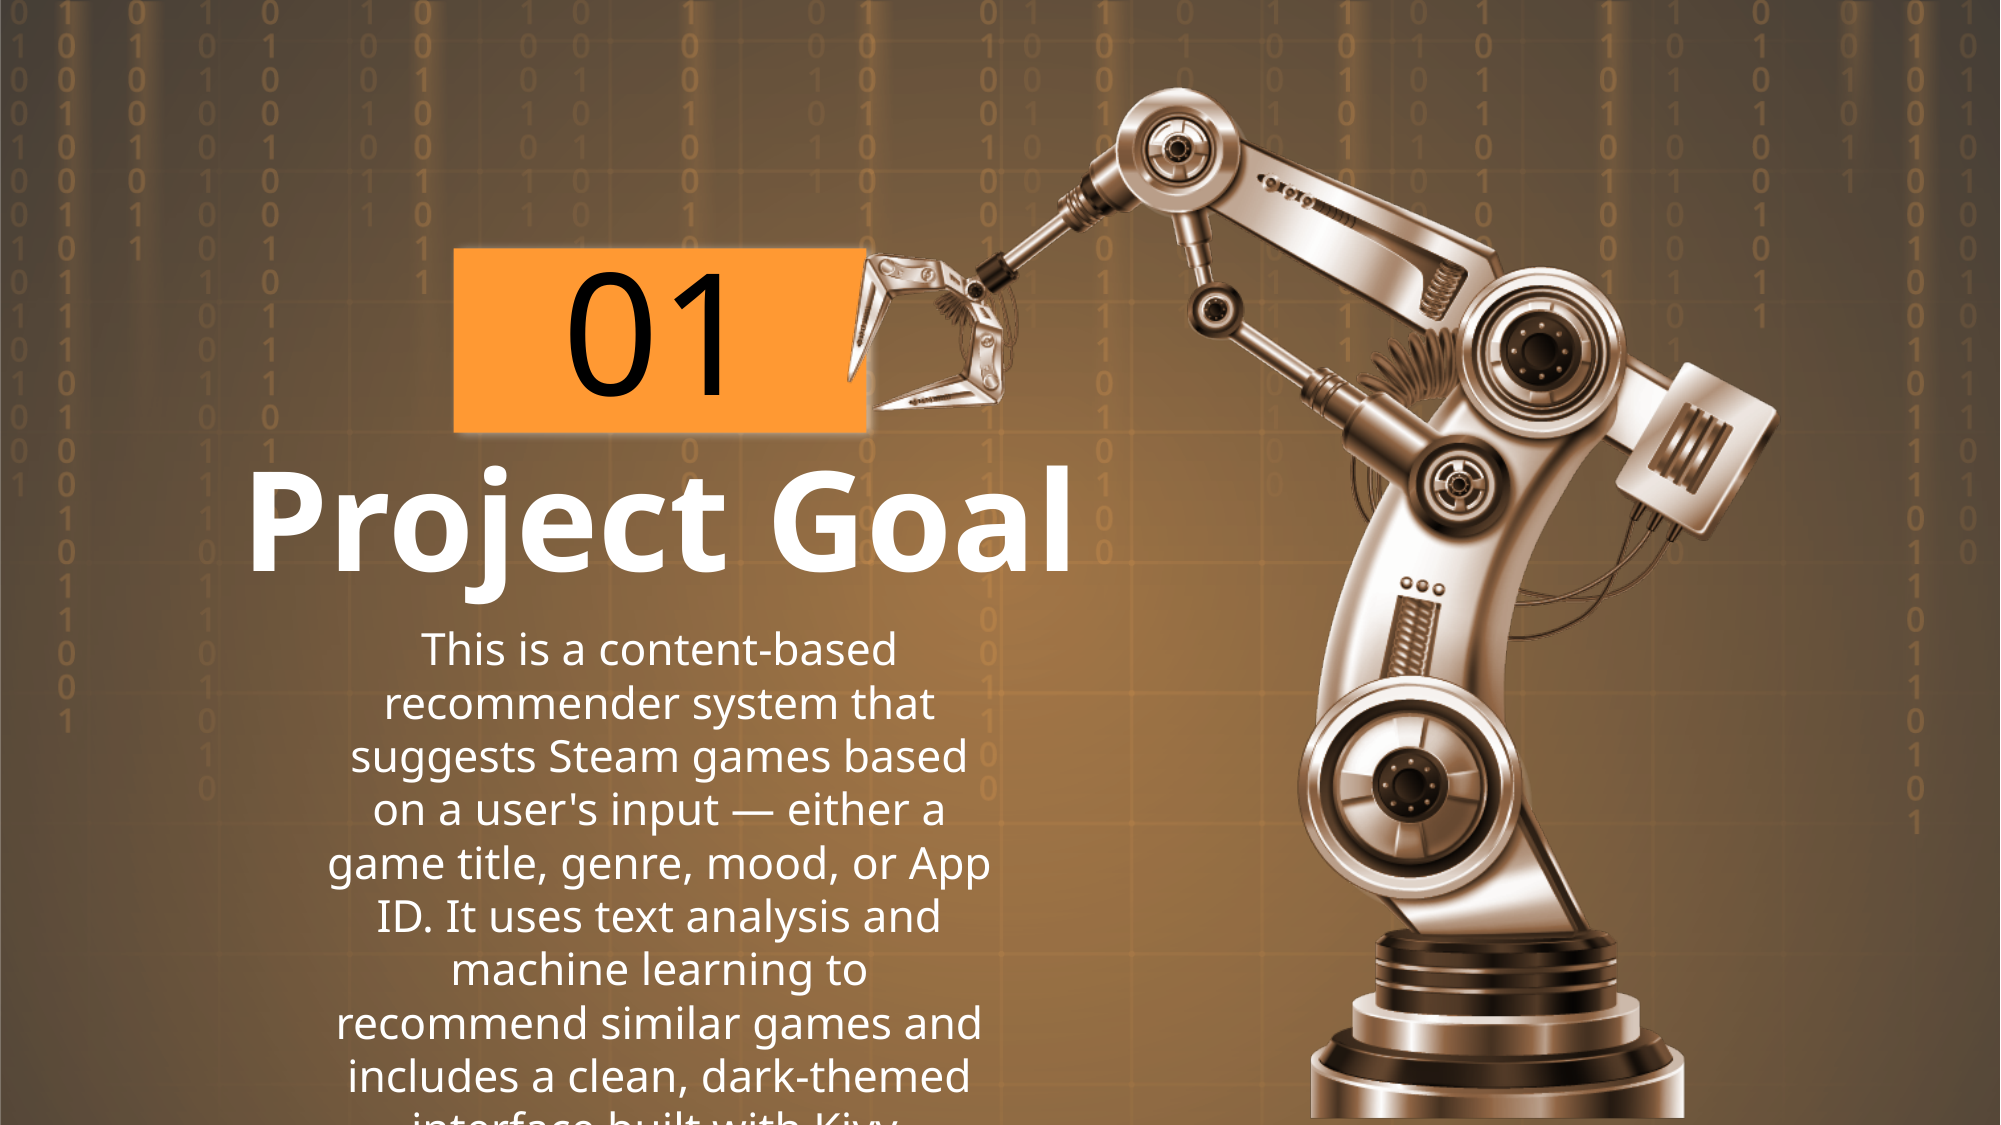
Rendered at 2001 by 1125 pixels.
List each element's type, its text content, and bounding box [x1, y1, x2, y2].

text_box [449, 241, 833, 431]
subtitle This is a content-based recommender system that suggests Steam games based on a user's input — either a game title, genre, mood, or App ID. It uses text analysis and machine learning to recommend similar games and includes a clean, dark-themed interface built with Kivy. [301, 616, 833, 1095]
title Project Goal [183, 431, 833, 616]
title 01 [453, 248, 833, 431]
picture [833, 0, 1818, 1125]
